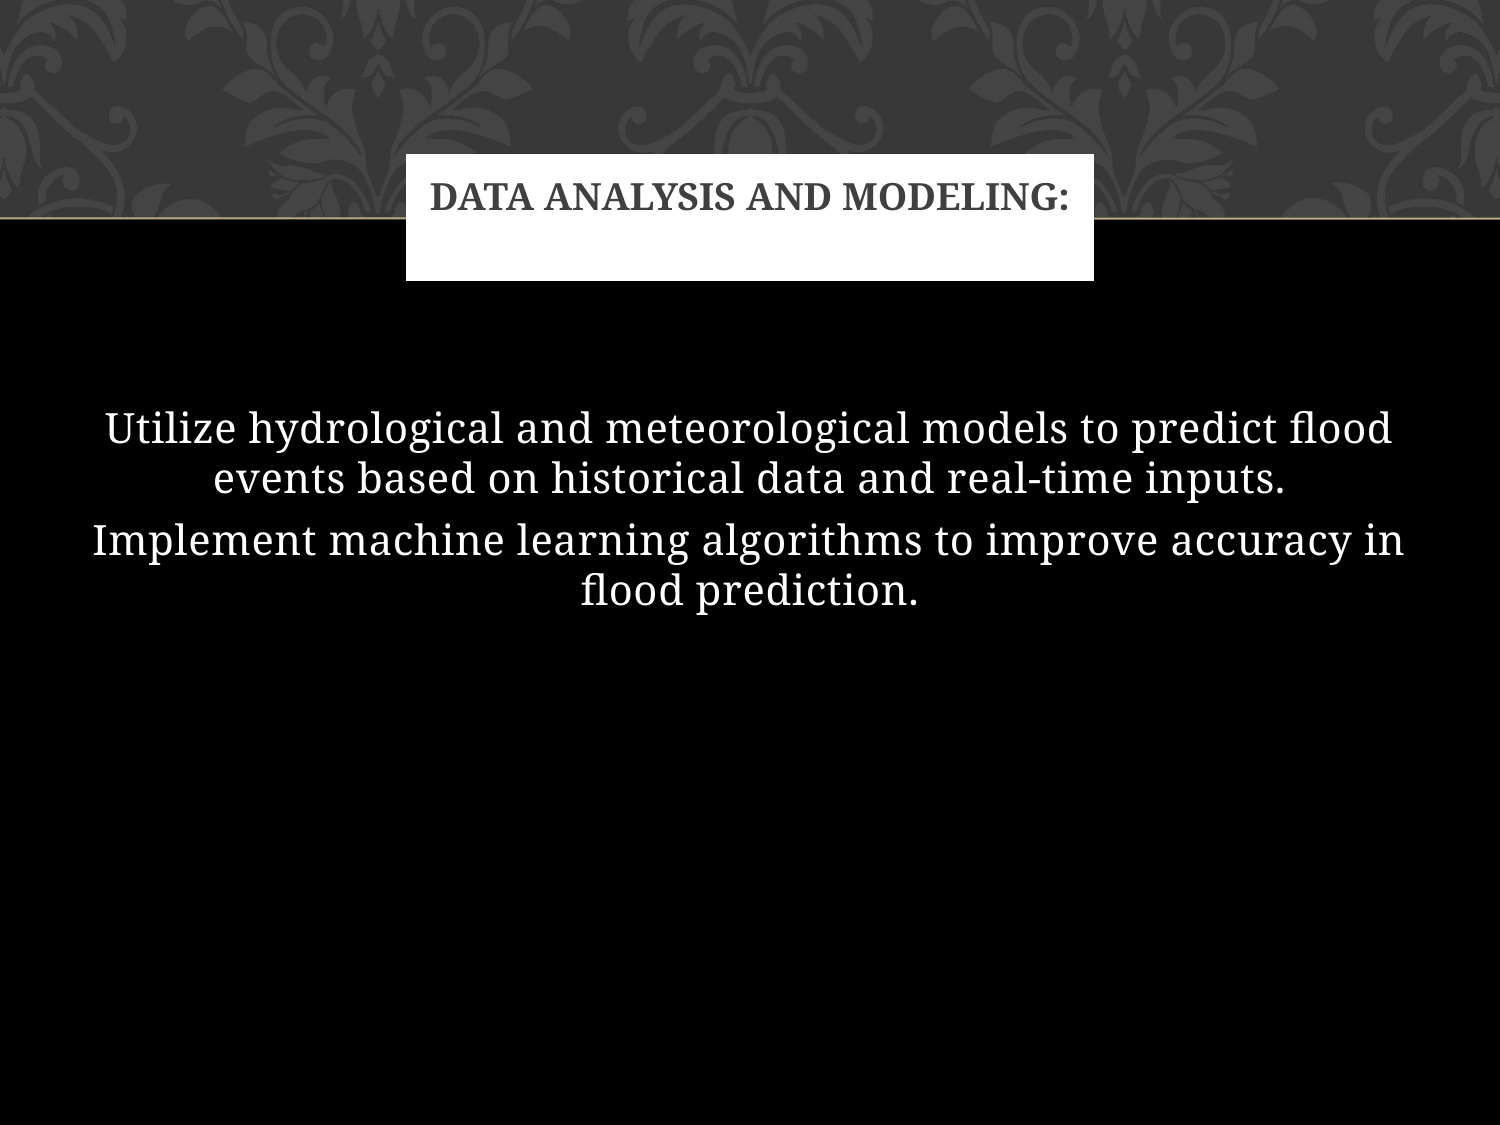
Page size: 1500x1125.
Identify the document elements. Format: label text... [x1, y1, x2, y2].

list Utilize hydrological and meteorological models to predict flood events based on historical data and real-time inputs. Implement machine learning algorithms to improve accuracy in flood prediction. [75, 331, 1425, 1000]
title Data Analysis and Modeling: [406, 154, 1094, 281]
